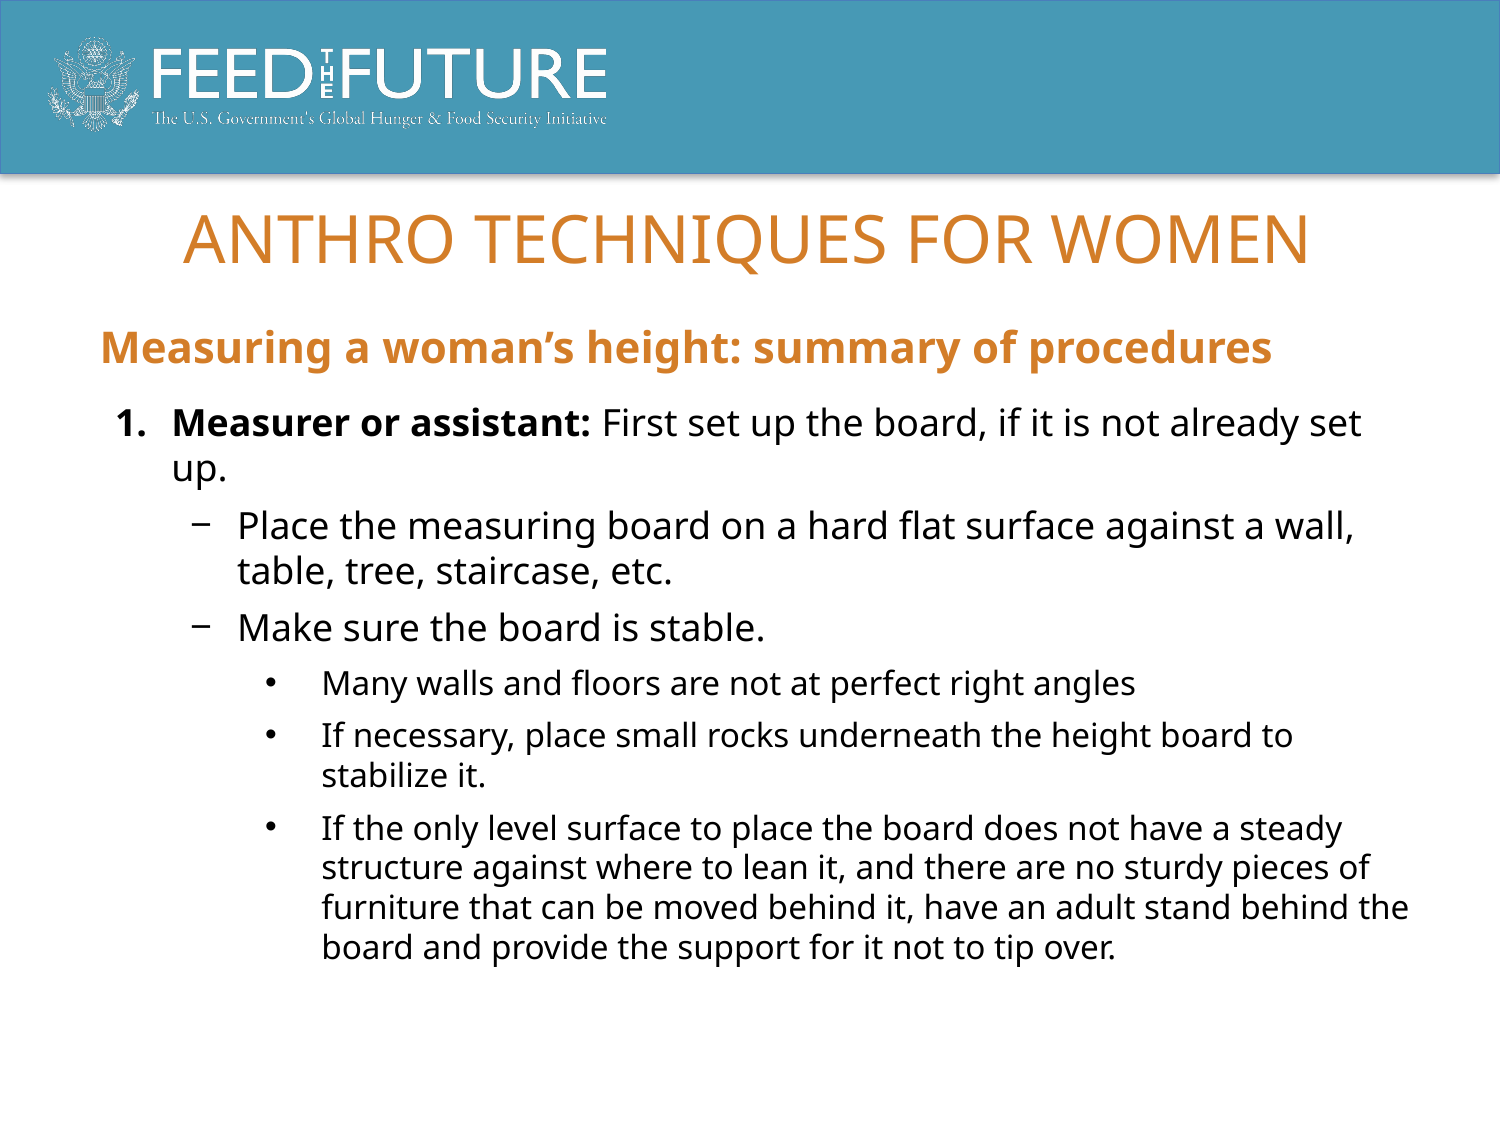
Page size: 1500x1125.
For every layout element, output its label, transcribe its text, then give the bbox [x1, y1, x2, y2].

title ANTHRO TECHNIQUES FOR WOMEN [73, 189, 1424, 288]
list Measurer or assistant: First set up the board, if it is not already set up. Place the measuring board on a hard flat surface against a wall, table, tree, staircase, etc. Make sure the board is stable. Many walls and floors are not at perfect right angles If necessary, place small rocks underneath the height board to stabilize it. If the only level surface to place the board does not have a steady structure against where to lean it, and there are no sturdy pieces of furniture that can be moved behind it, have an adult stand behind the board and provide the support for it not to tip over. [100, 391, 1430, 932]
list Measuring a woman’s height: summary of procedures [84, 312, 1423, 387]
